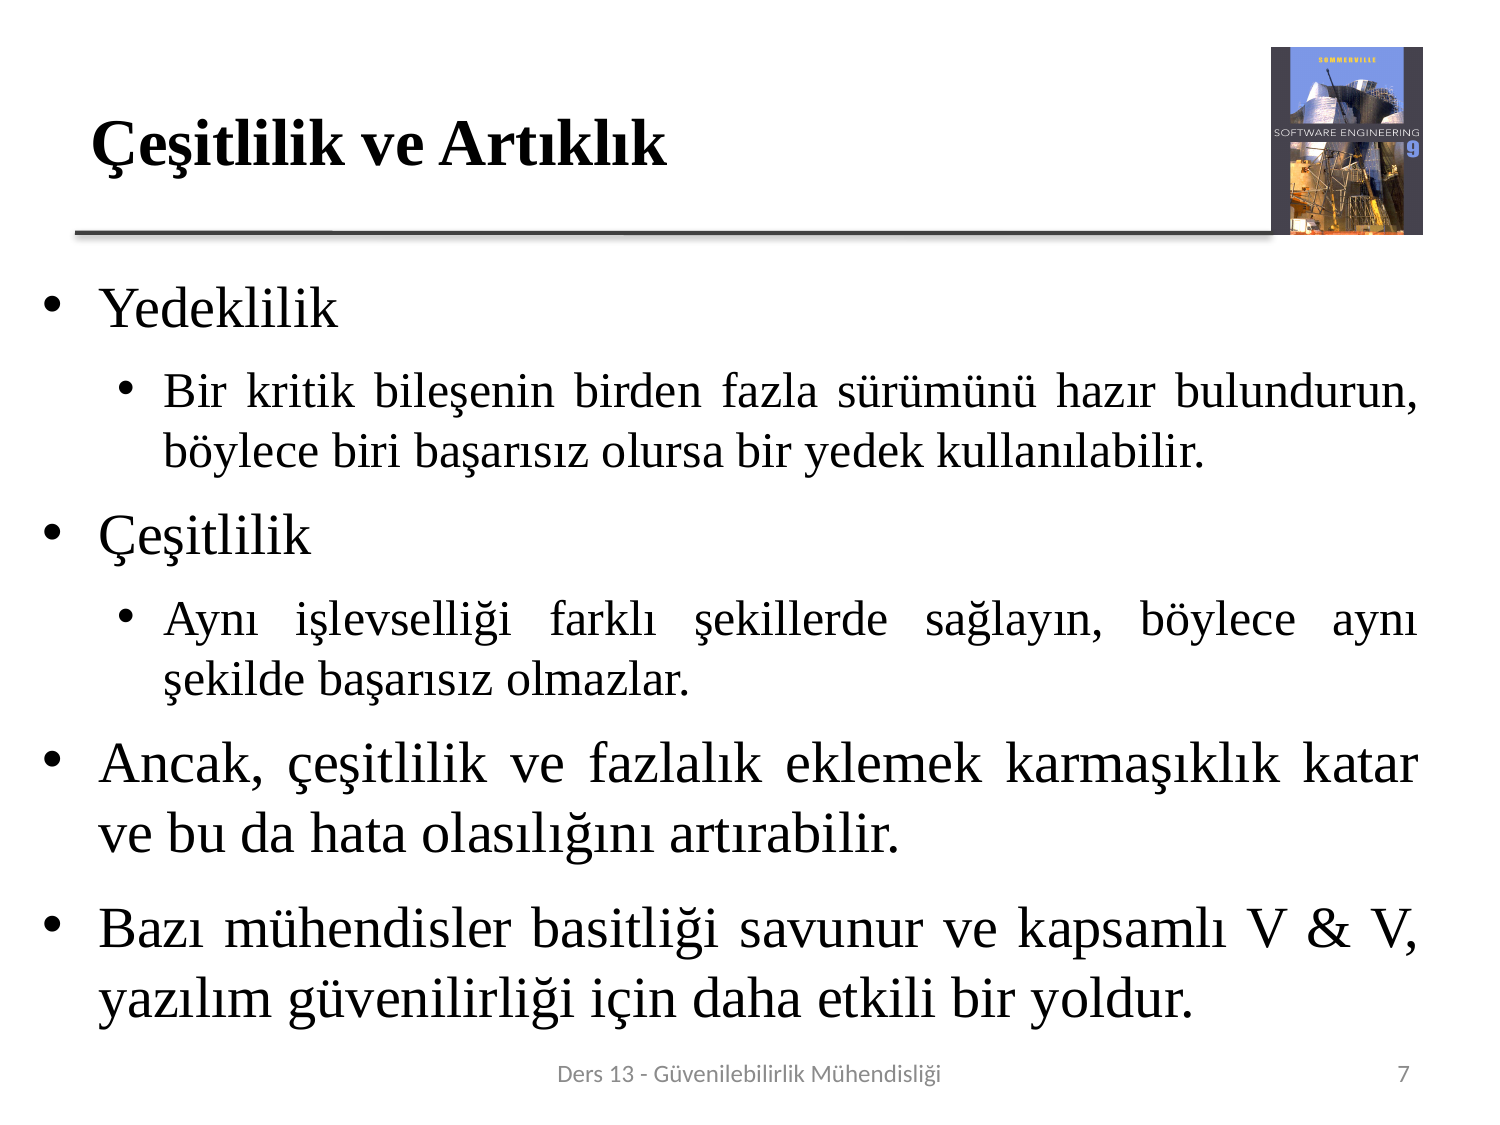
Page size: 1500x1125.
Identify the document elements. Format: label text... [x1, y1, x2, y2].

picture [1272, 47, 1423, 235]
footer Ders 13 - Güvenilebilirlik Mühendisliği [512, 1042, 988, 1103]
title Çeşitlilik ve Artıklık [74, 44, 1272, 233]
slide_number 7 [1074, 1042, 1425, 1103]
list Yedeklilik Bir kritik bileşenin birden fazla sürümünü hazır bulundurun, böylece biri başarısız olursa bir yedek kullanılabilir. Çeşitlilik Aynı işlevselliği farklı şekillerde sağlayın, böylece aynı şekilde başarısız olmazlar. Ancak, çeşitlilik ve fazlalık eklemek karmaşıklık katar ve bu da hata olasılığını artırabilir. Bazı mühendisler basitliği savunur ve kapsamlı V & V, yazılım güvenilirliği için daha etkili bir yoldur. [27, 261, 1435, 1004]
